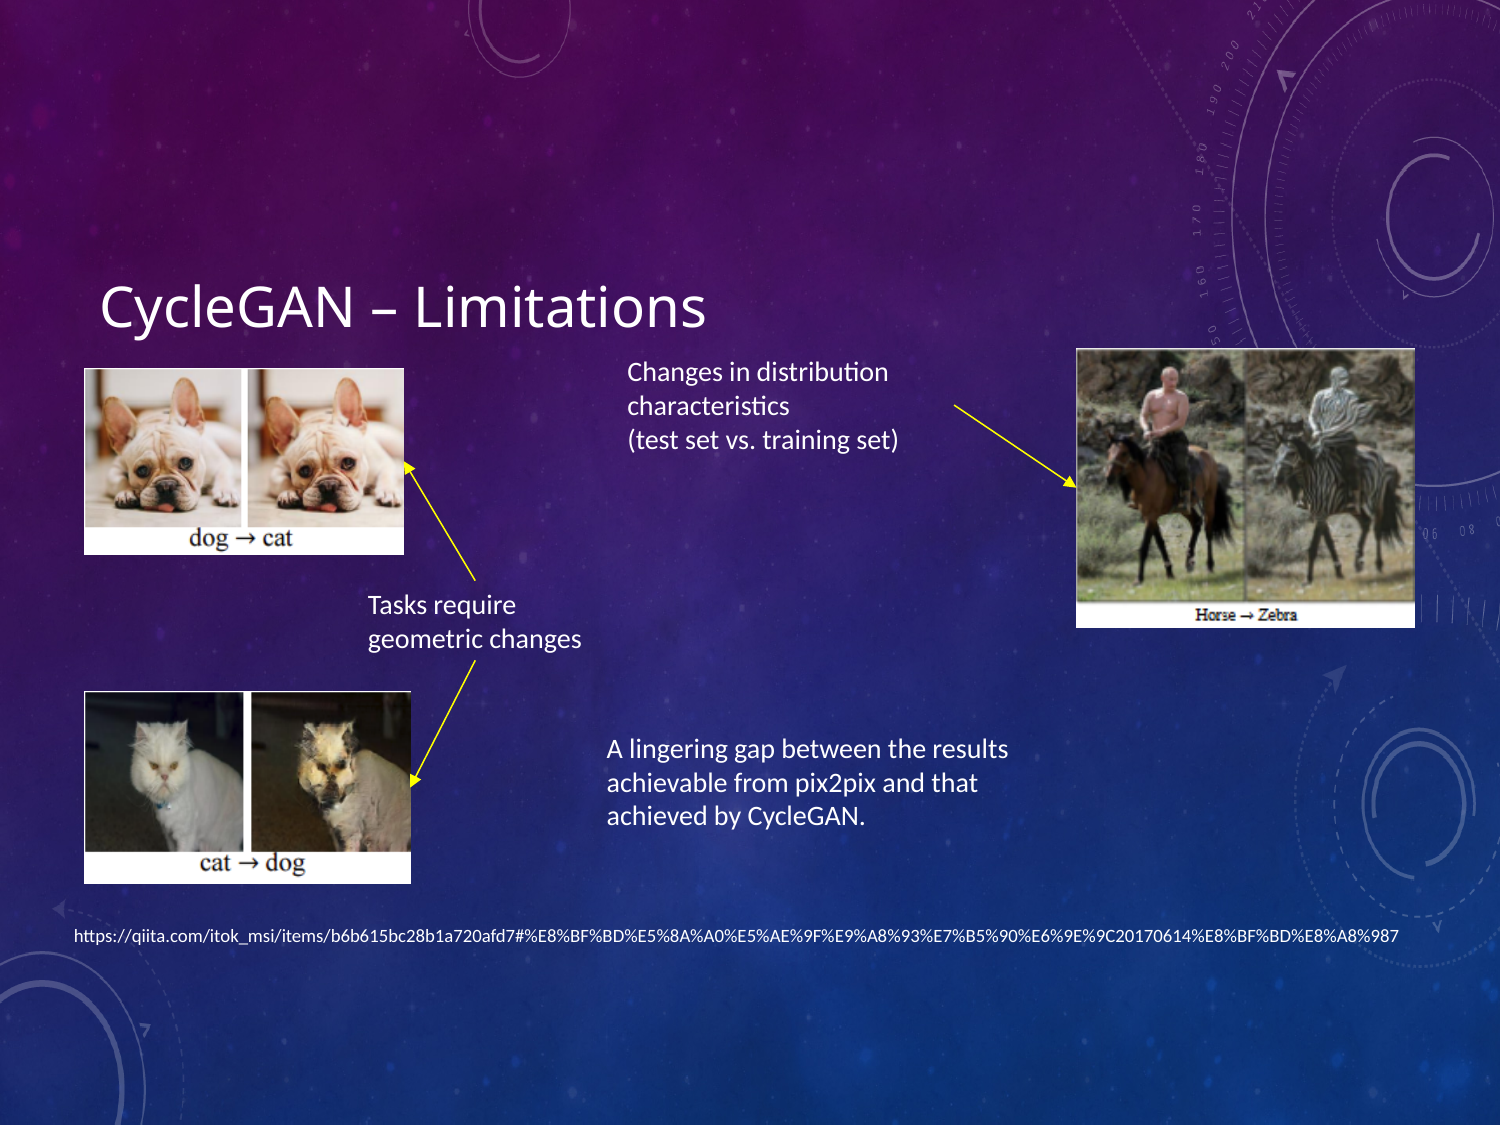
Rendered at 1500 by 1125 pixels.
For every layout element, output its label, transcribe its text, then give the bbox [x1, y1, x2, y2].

text_box [415, 659, 476, 784]
text_box [409, 464, 476, 582]
text_box https://qiita.com/itok_msi/items/b6b615bc28b1a720afd7#%E8%BF%BD%E5%8A%A0%E5%AE%9F%E9%A8%93%E7%B5%90%E6%9E%9C20170614%E8%BF%BD%E8%A8%987 [62, 918, 1431, 952]
text_box A lingering gap between the results achievable from pix2pix and that achieved by CycleGAN. [595, 724, 1077, 837]
text_box CycleGAN – Limitations [84, 215, 1331, 395]
text_box Changes in distribution characteristics (test set vs. training set) [616, 348, 954, 461]
text_box Tasks require geometric changes [356, 580, 594, 660]
picture [0, 0, 1500, 1125]
text_box [953, 404, 1071, 488]
